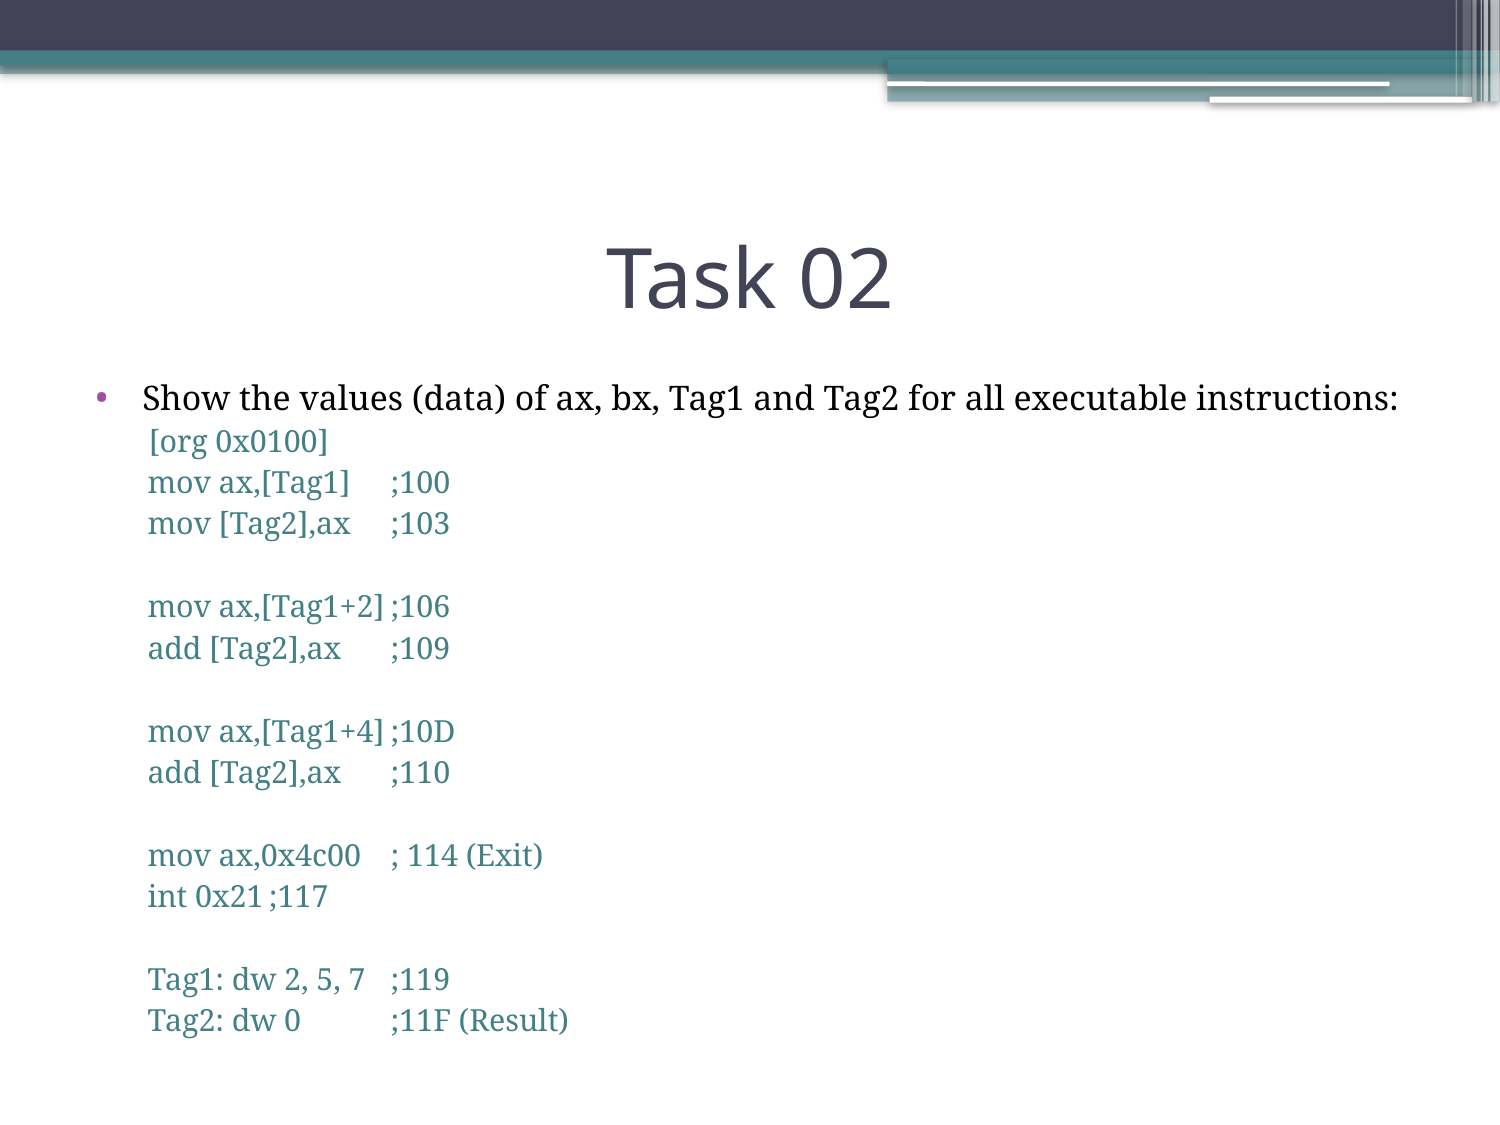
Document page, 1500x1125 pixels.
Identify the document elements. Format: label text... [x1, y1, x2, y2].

list Show the values (data) of ax, bx, Tag1 and Tag2 for all executable instructions: [org 0x0100] mov ax,[Tag1] ;100 mov [Tag2],ax ;103 mov ax,[Tag1+2] ;106 add [Tag2],ax ;109 mov ax,[Tag1+4] ;10D add [Tag2],ax ;110 mov ax,0x4c00 ; 114 (Exit) int 0x21 ;117 Tag1: dw 2, 5, 7 ;119 Tag2: dw 0 ;11F (Result) [75, 368, 1425, 1079]
title Task 02 [75, 187, 1425, 363]
